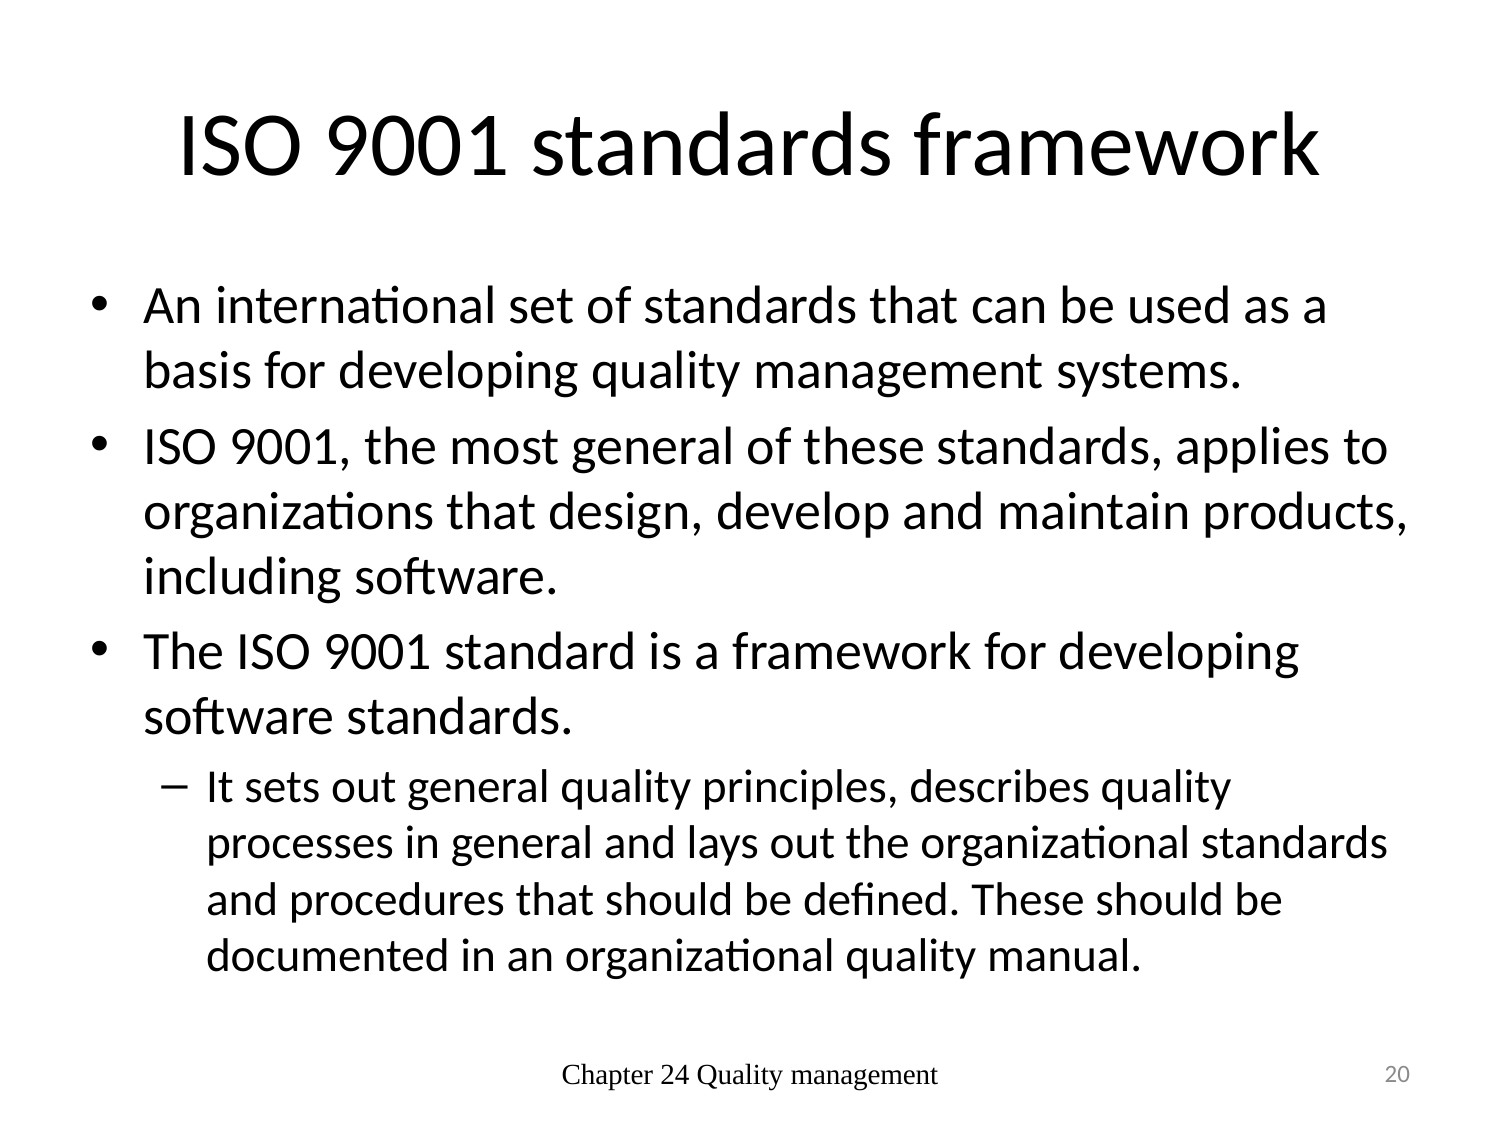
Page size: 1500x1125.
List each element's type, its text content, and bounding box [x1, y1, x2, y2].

slide_number 20 [1074, 1042, 1425, 1103]
title ISO 9001 standards framework [75, 45, 1425, 233]
footer Chapter 24 Quality management [512, 1042, 988, 1103]
list An international set of standards that can be used as a basis for developing quality management systems. ISO 9001, the most general of these standards, applies to organizations that design, develop and maintain products, including software. The ISO 9001 standard is a framework for developing software standards. It sets out general quality principles, describes quality processes in general and lays out the organizational standards and procedures that should be defined. These should be documented in an organizational quality manual. [75, 262, 1425, 1005]
